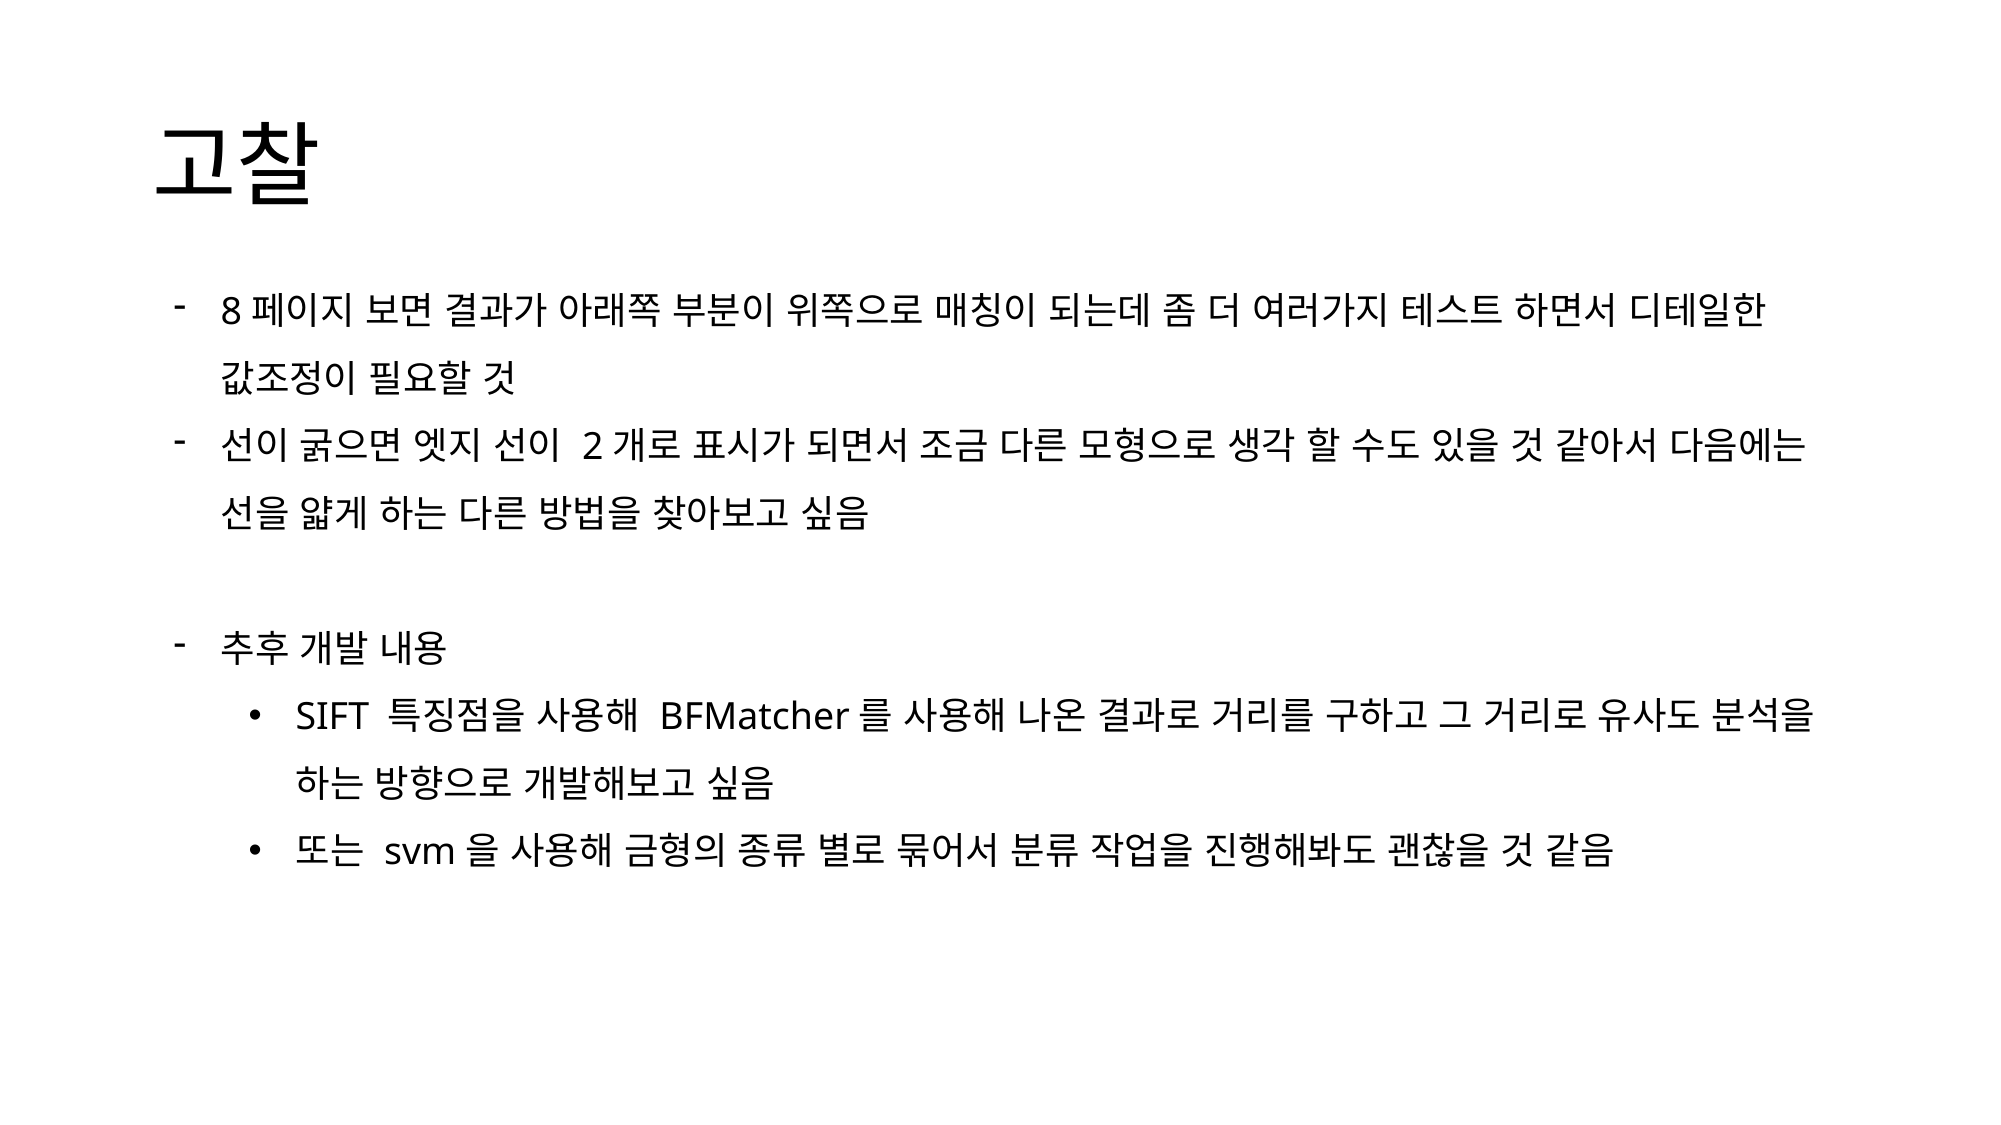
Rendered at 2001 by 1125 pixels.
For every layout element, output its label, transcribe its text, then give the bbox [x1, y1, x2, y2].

title 고찰 [137, 59, 1863, 278]
text_box 8페이지 보면 결과가 아래쪽 부분이 위쪽으로 매칭이 되는데 좀 더 여러가지 테스트 하면서 디테일한 값조정이 필요할 것 선이 굵으면 엣지 선이 2개로 표시가 되면서 조금 다른 모형으로 생각 할 수도 있을 것 같아서 다음에는 선을 얇게 하는 다른 방법을 찾아보고 싶음 추후 개발 내용 SIFT 특징점을 사용해 BFMatcher를 사용해 나온 결과로 거리를 구하고 그 거리로 유사도 분석을 하는 방향으로 개발해보고 싶음 또는 svm을 사용해 금형의 종류 별로 묶어서 분류 작업을 진행해봐도 괜찮을 것 같음 [159, 257, 1884, 880]
